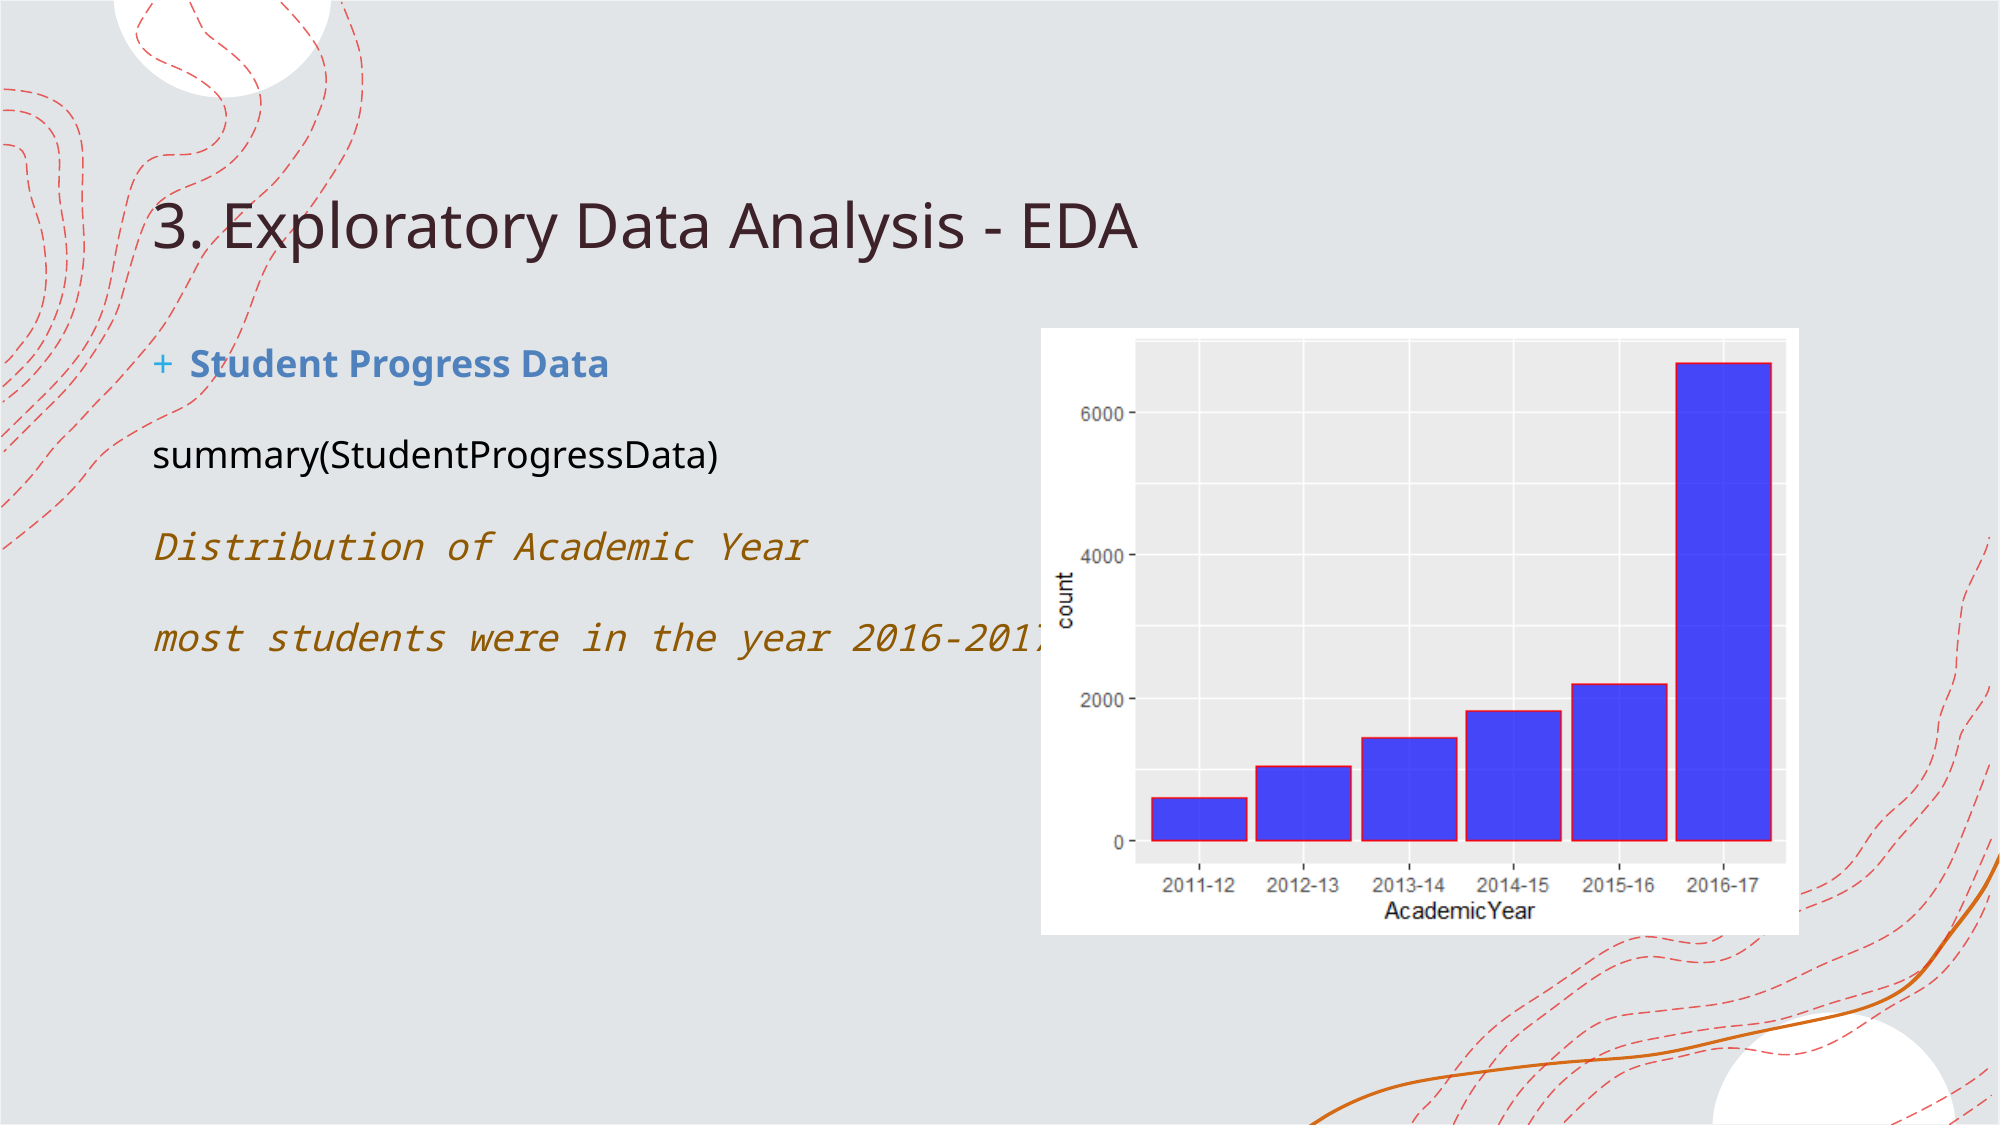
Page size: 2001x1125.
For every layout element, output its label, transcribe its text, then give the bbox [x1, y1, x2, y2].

picture [1040, 328, 1799, 935]
title 3. Exploratory Data Analysis - EDA [137, 141, 1863, 328]
list Student Progress Data summary(StudentProgressData) Distribution of Academic Year most students were in the year 2016-2017 [137, 328, 1863, 1009]
